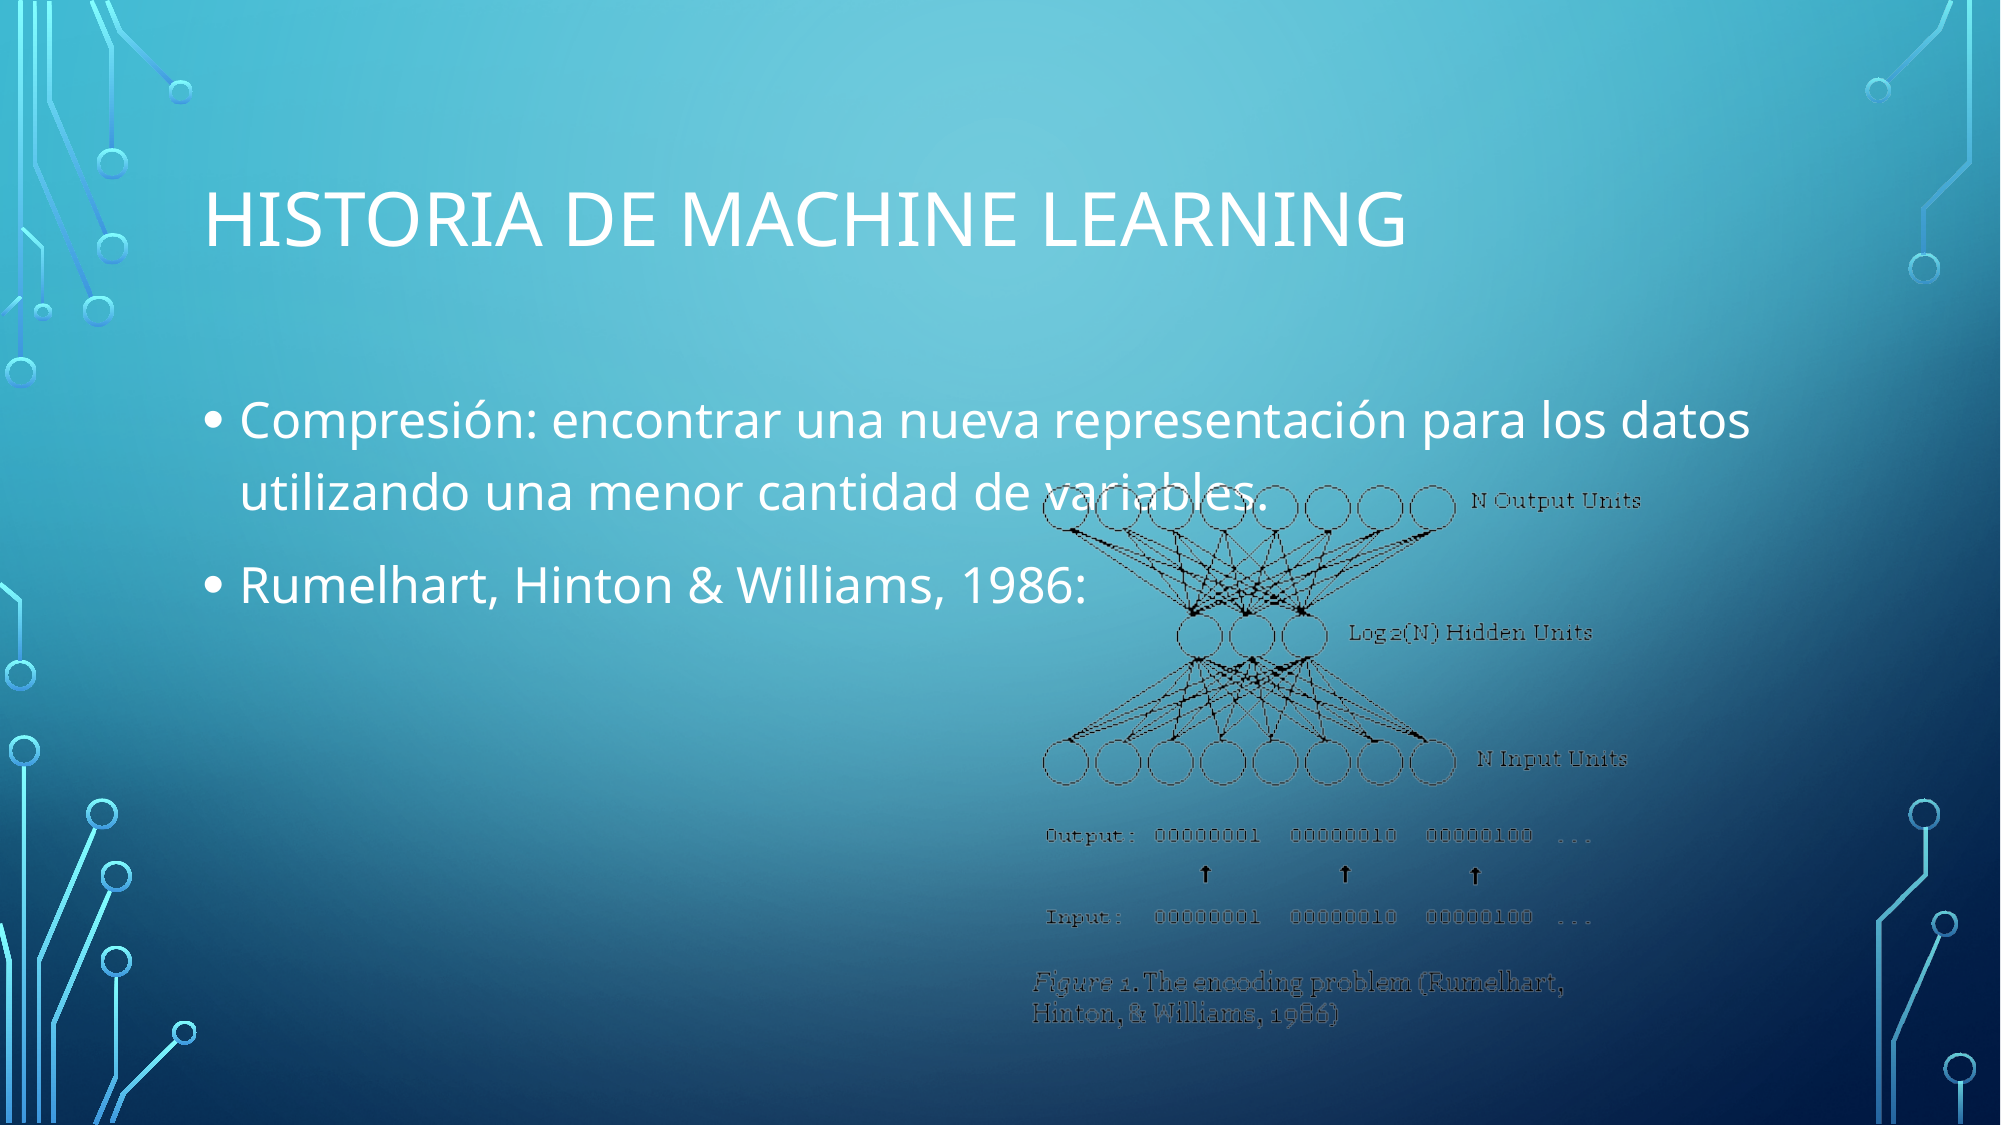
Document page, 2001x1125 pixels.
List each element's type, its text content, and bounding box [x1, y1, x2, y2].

list Compresión: encontrar una nueva representación para los datos utilizando una menor cantidad de variables. Rumelhart, Hinton & Williams, 1986: [187, 369, 1813, 950]
title Historia de machine learning [187, 101, 1813, 344]
picture [1013, 467, 1668, 1060]
